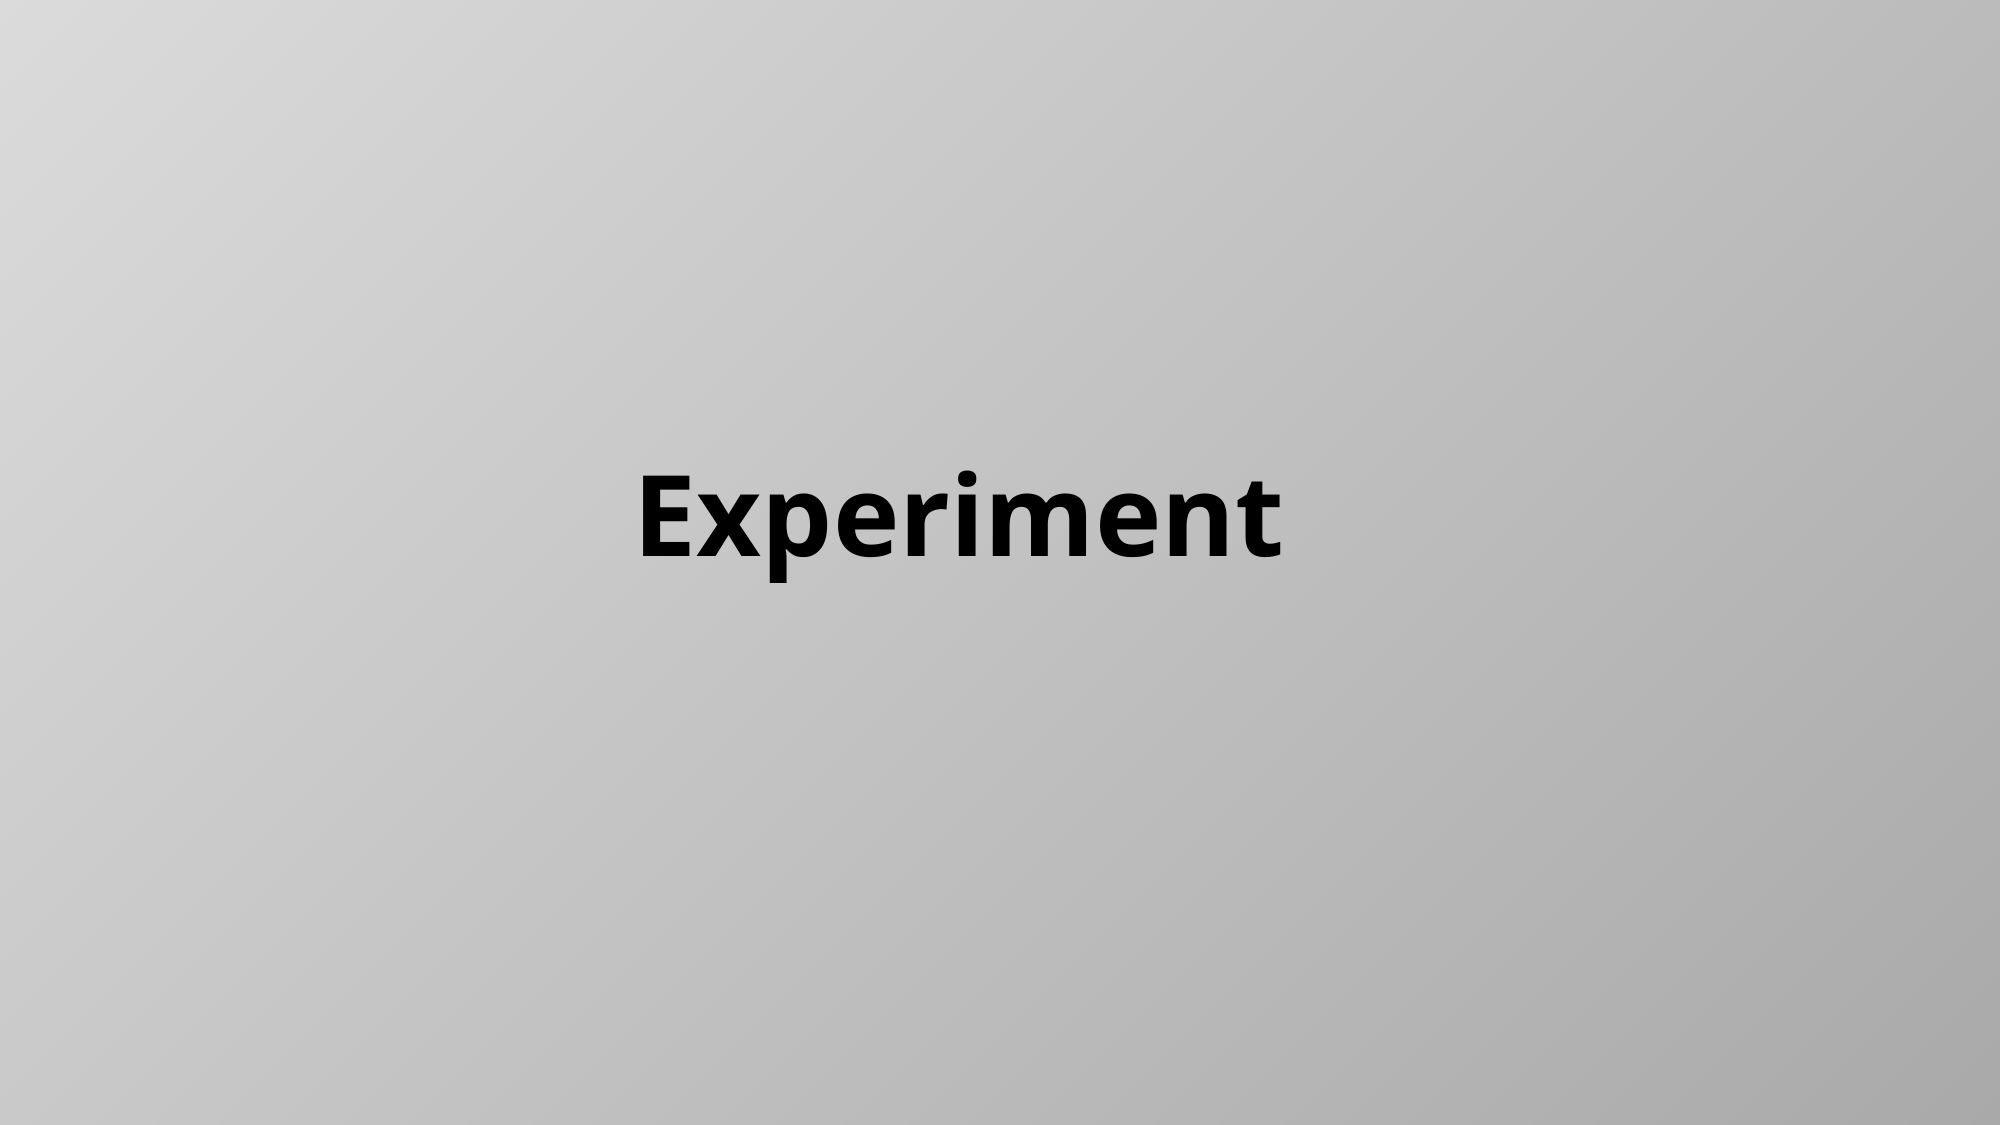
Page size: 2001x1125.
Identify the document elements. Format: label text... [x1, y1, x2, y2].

text_box Experiment [619, 436, 1300, 587]
